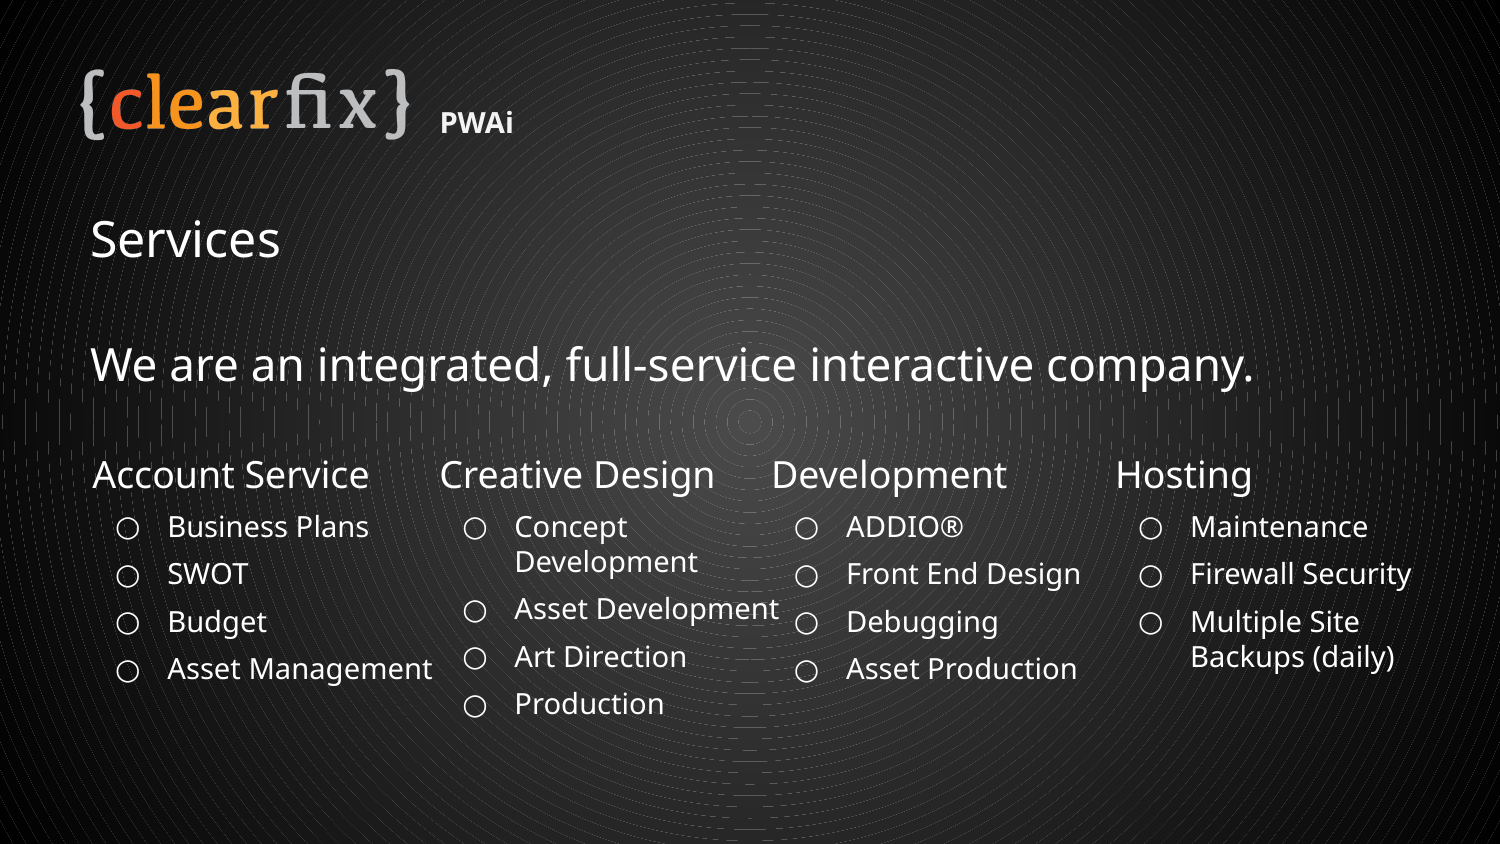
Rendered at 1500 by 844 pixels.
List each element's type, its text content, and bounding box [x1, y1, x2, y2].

text_box Creative Design Concept Development Asset Development Art Direction Production [424, 435, 756, 767]
text_box Account Service Business Plans SWOT Budget Asset Management [77, 435, 424, 767]
picture [75, 62, 414, 146]
text_box Hosting Maintenance Firewall Security Multiple Site Backups (daily) [1100, 435, 1481, 767]
list We are an integrated, full-service interactive company. [75, 320, 1425, 436]
title Services [75, 167, 1425, 308]
text_box Development ADDIO® Front End Design Debugging Asset Production [756, 435, 1100, 767]
text_box PWAi [424, 89, 629, 216]
